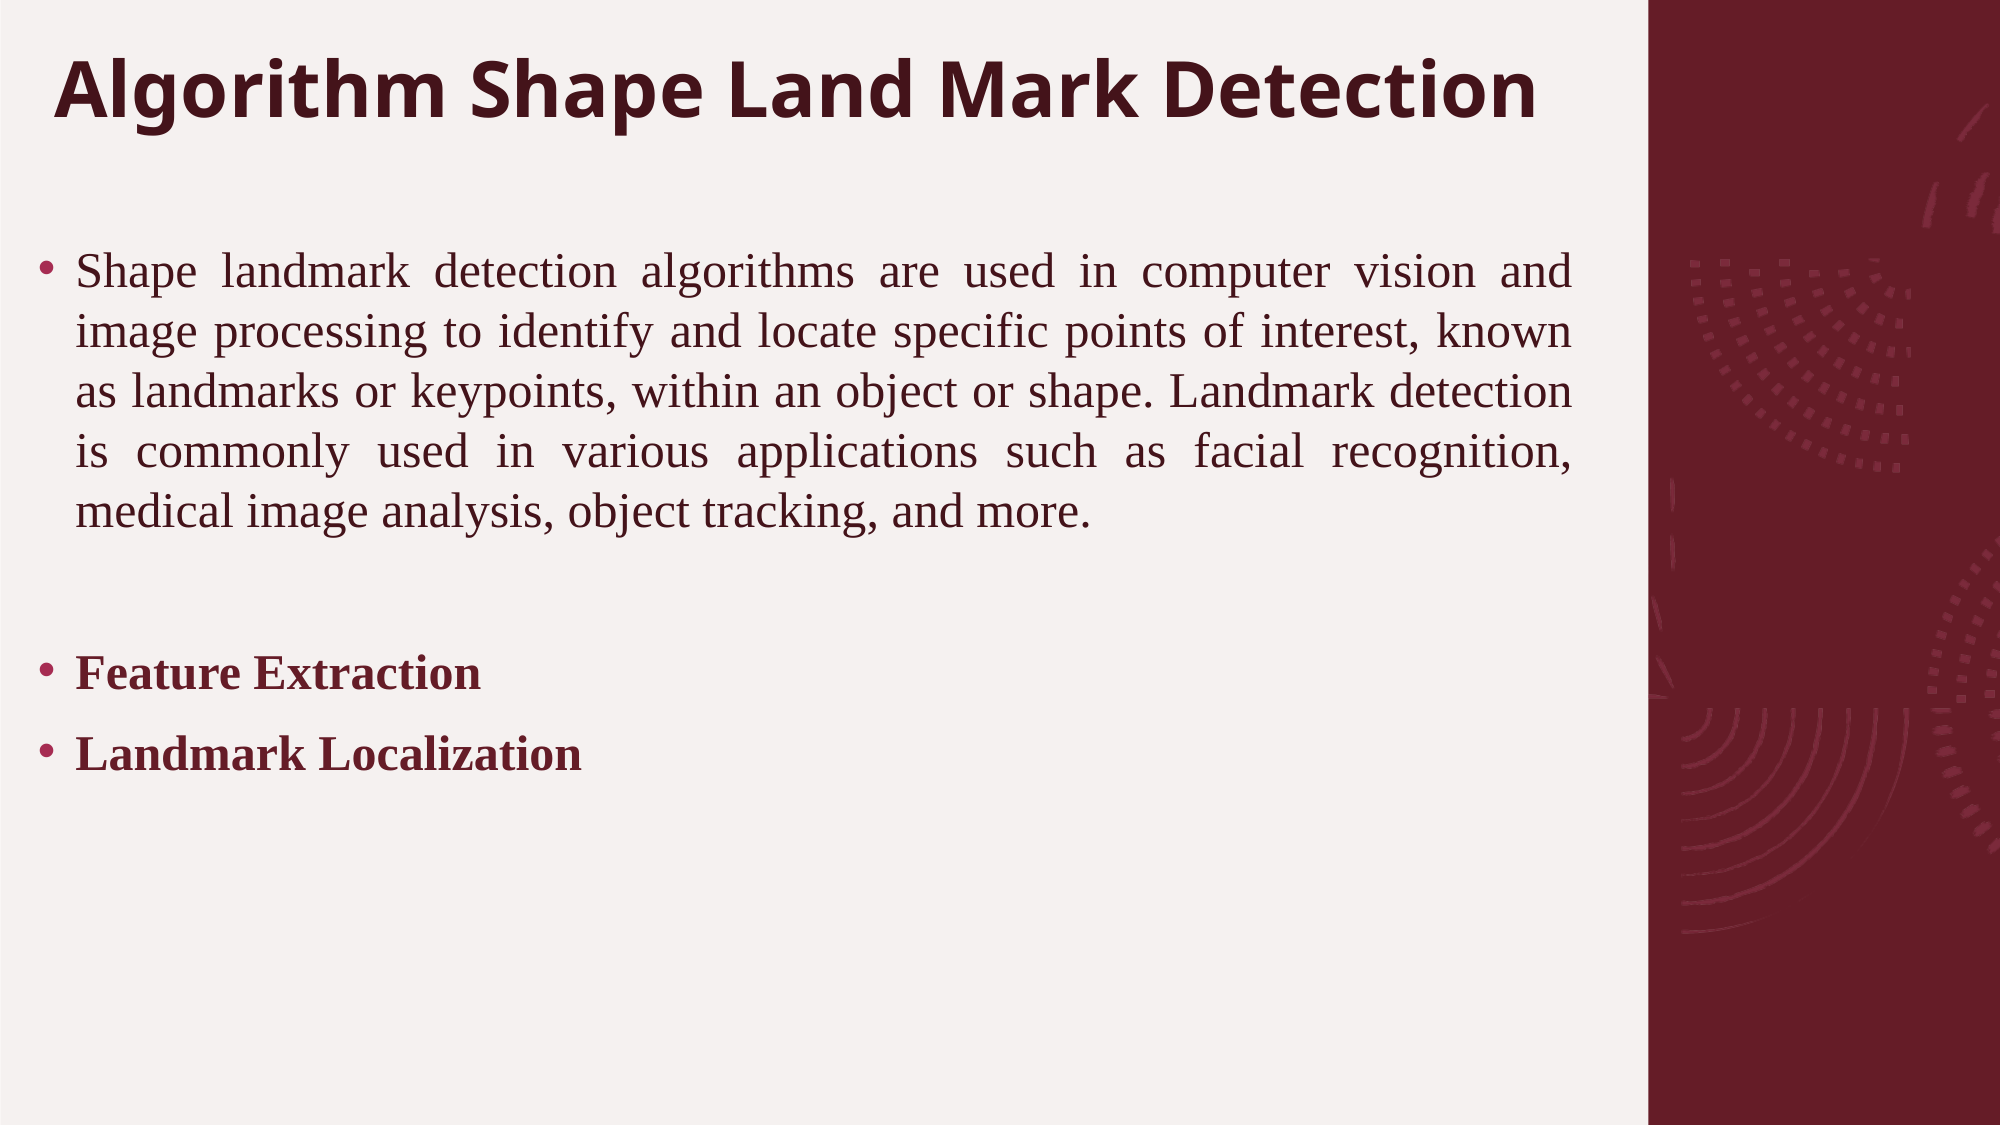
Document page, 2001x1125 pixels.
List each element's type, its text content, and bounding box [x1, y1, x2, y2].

title Algorithm Shape Land Mark Detection [39, 21, 1647, 152]
list Shape landmark detection algorithms are used in computer vision and image processing to identify and locate specific points of interest, known as landmarks or keypoints, within an object or shape. Landmark detection is commonly used in various applications such as facial recognition, medical image analysis, object tracking, and more. Feature Extraction Landmark Localization [22, 229, 1589, 1125]
text_box [0, 0, 1647, 1125]
text_box [1647, 0, 2000, 1125]
